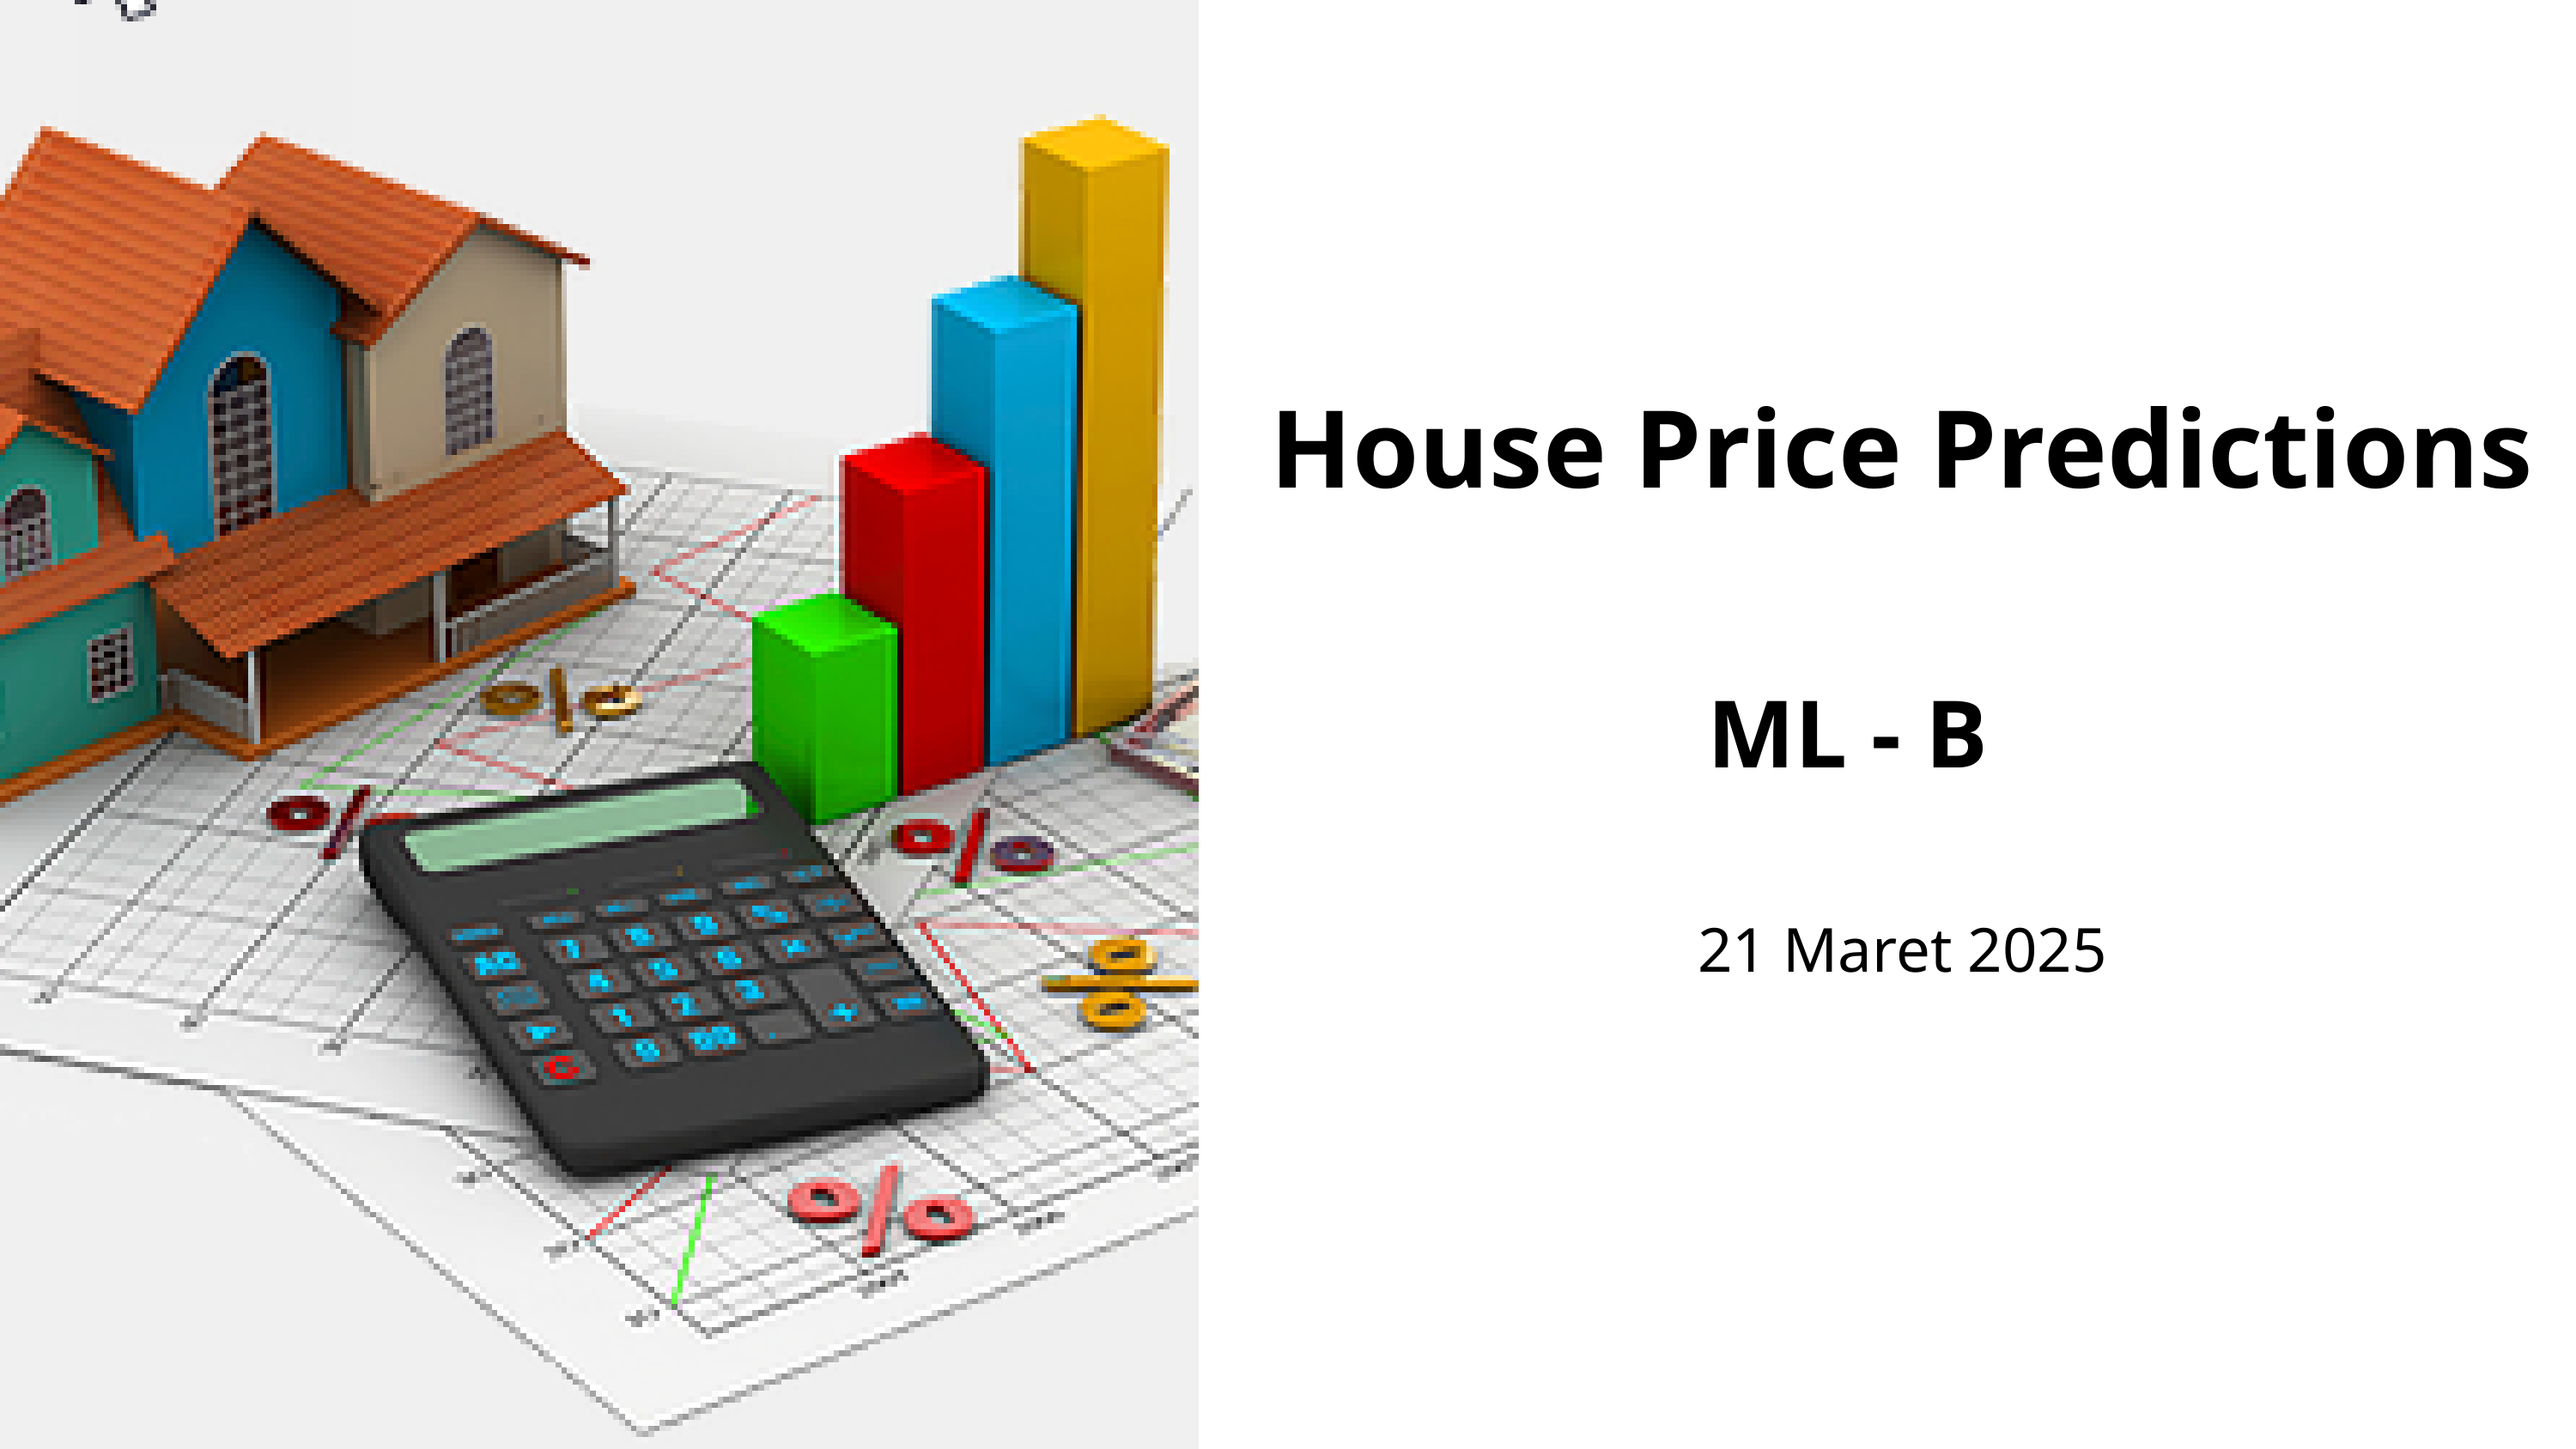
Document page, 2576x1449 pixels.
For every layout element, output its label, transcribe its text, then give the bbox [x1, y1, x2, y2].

text_box House Price Predictions [1229, 359, 2576, 510]
text_box 21 Maret 2025 [1651, 899, 2154, 985]
text_box [0, 0, 1200, 1449]
text_box ML - B [1695, 656, 2001, 787]
